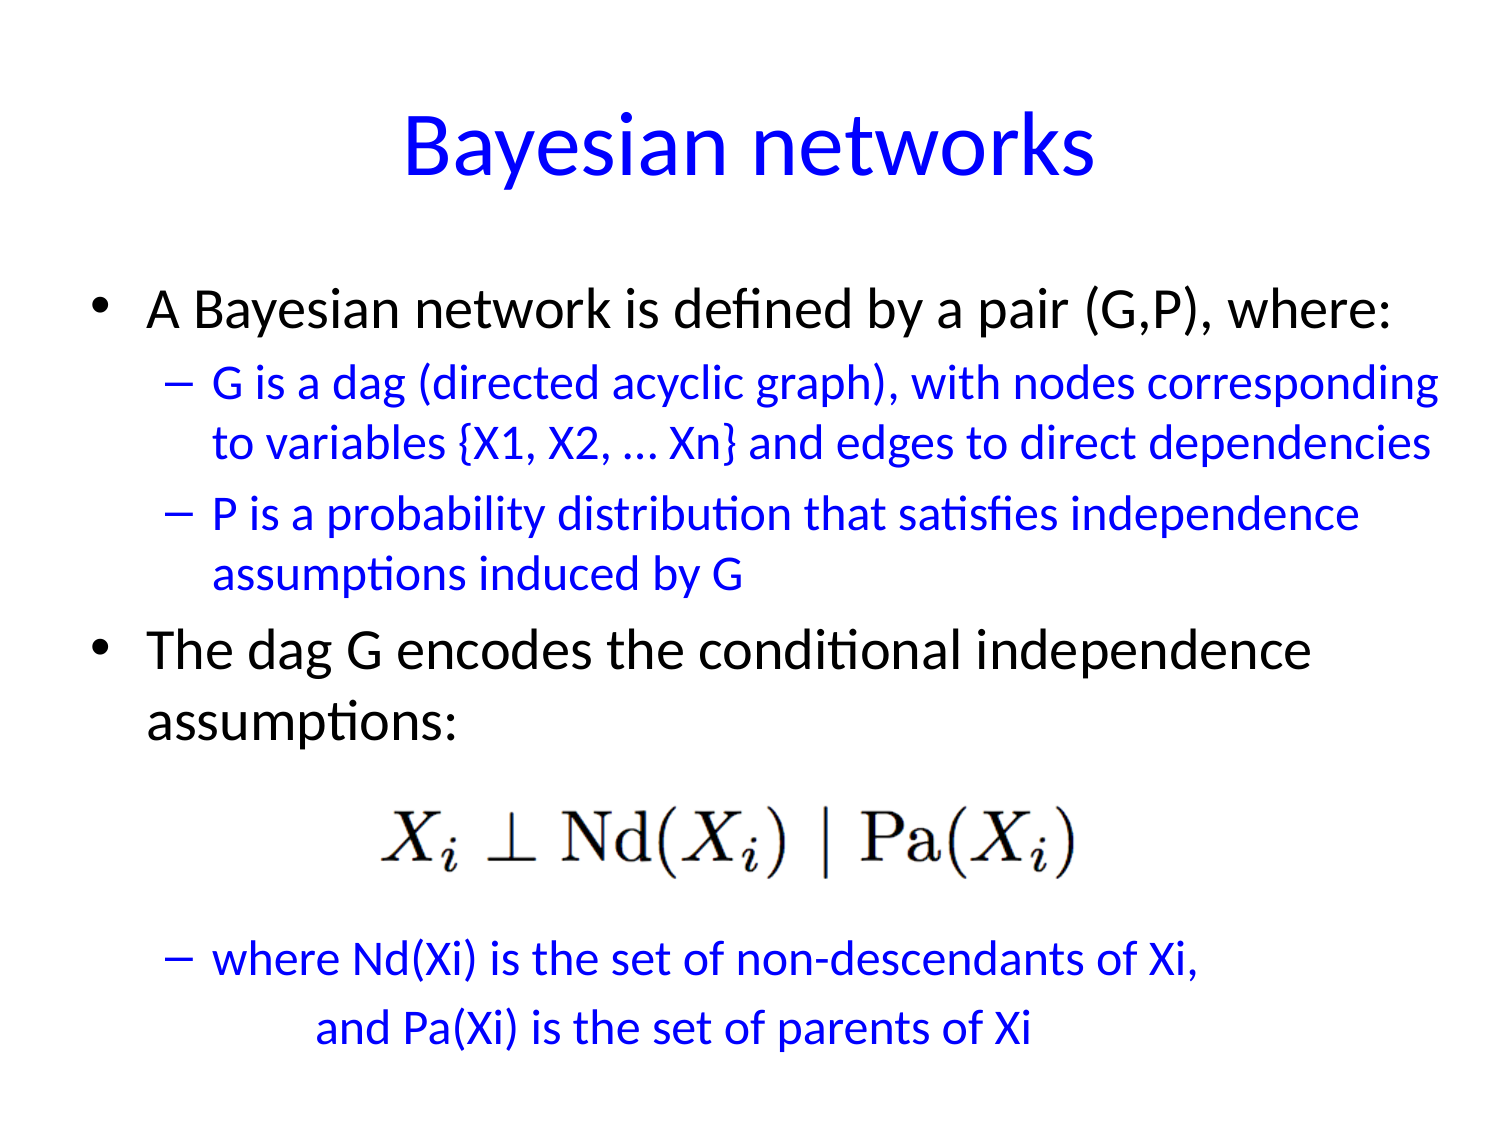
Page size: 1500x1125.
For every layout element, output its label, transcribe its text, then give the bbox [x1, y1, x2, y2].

picture [361, 764, 1127, 948]
title Bayesian networks [74, 44, 1426, 233]
list A Bayesian network is defined by a pair (G,P), where: G is a dag (directed acyclic graph), with nodes corresponding to variables {X1, X2, … Xn} and edges to direct dependencies P is a probability distribution that satisfies independence assumptions induced by G The dag G encodes the conditional independence assumptions: where Nd(Xi) is the set of non-descendants of Xi, and Pa(Xi) is the set of parents of Xi [74, 262, 1461, 1006]
